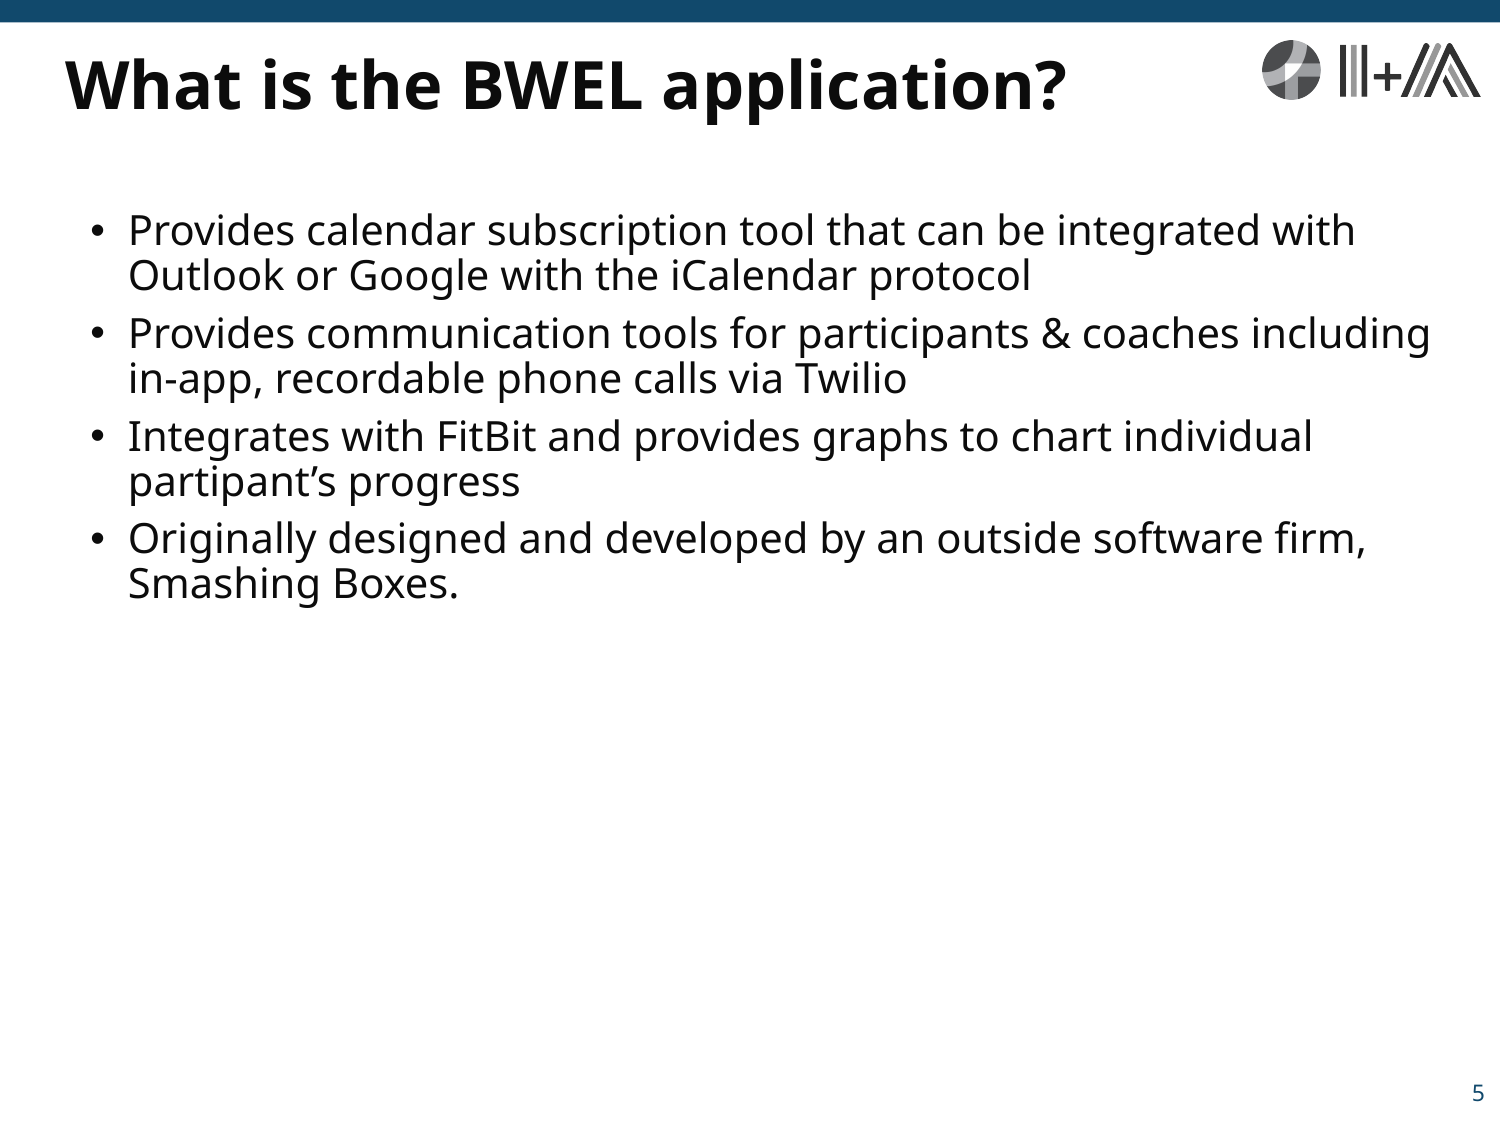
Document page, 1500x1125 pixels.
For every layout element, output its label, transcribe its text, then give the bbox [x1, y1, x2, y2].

title What is the BWEL application? [50, 40, 1228, 135]
list [50, 177, 1450, 1018]
picture [1340, 43, 1483, 97]
slide_number 5 [1411, 1063, 1500, 1124]
picture [1262, 40, 1321, 100]
text_box Provides calendar subscription tool that can be integrated with Outlook or Google with the iCalendar protocol Provides communication tools for participants & coaches including in-app, recordable phone calls via Twilio Integrates with FitBit and provides graphs to chart individual partipant’s progress Originally designed and developed by an outside software firm, Smashing Boxes. [75, 202, 1475, 1043]
